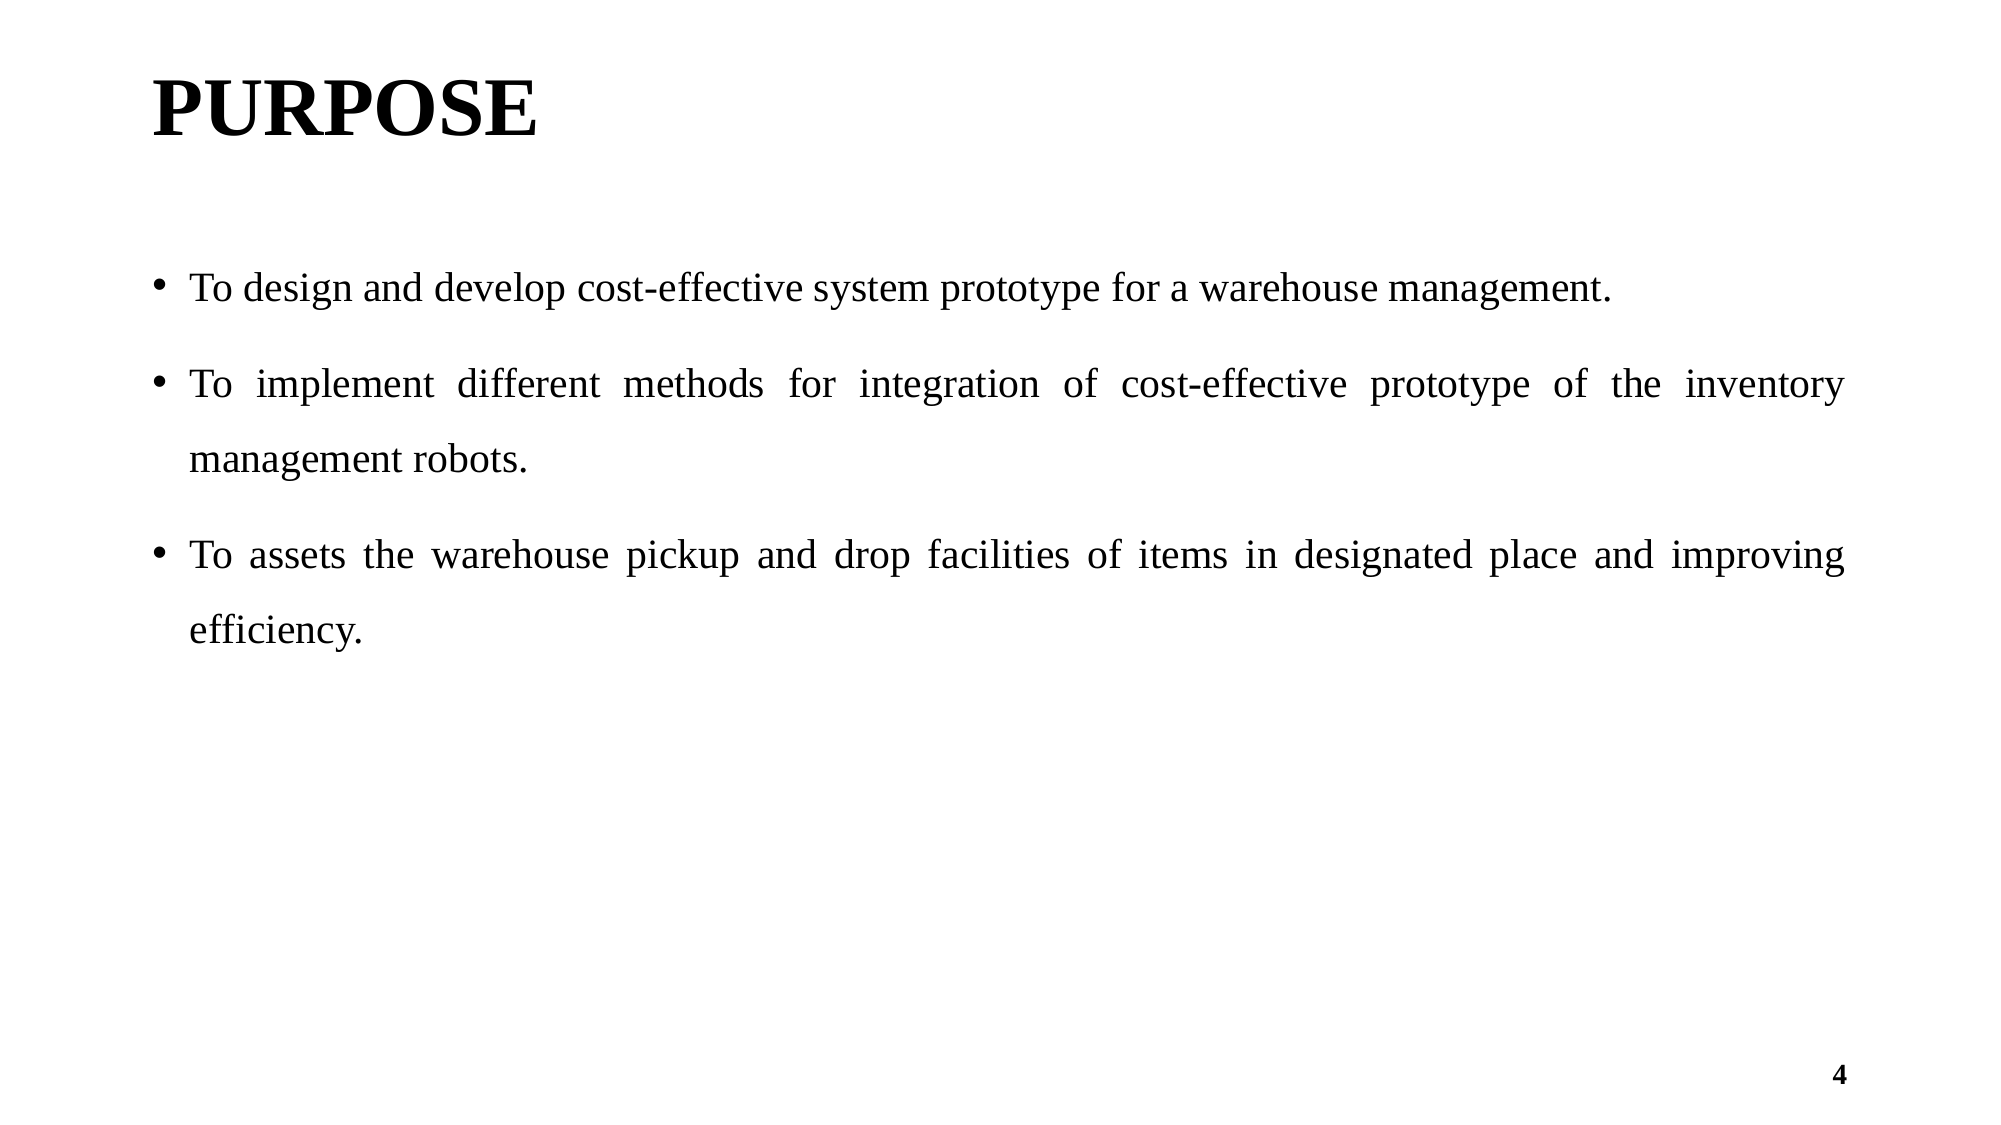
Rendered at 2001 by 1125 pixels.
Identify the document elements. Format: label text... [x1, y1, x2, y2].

title PURPOSE [137, 0, 1863, 218]
slide_number 4 [1412, 1042, 1863, 1103]
list To design and develop cost-effective system prototype for a warehouse management. To implement different methods for integration of cost-effective prototype of the inventory management robots. To assets the warehouse pickup and drop facilities of items in designated place and improving efficiency. [137, 227, 1863, 1043]
